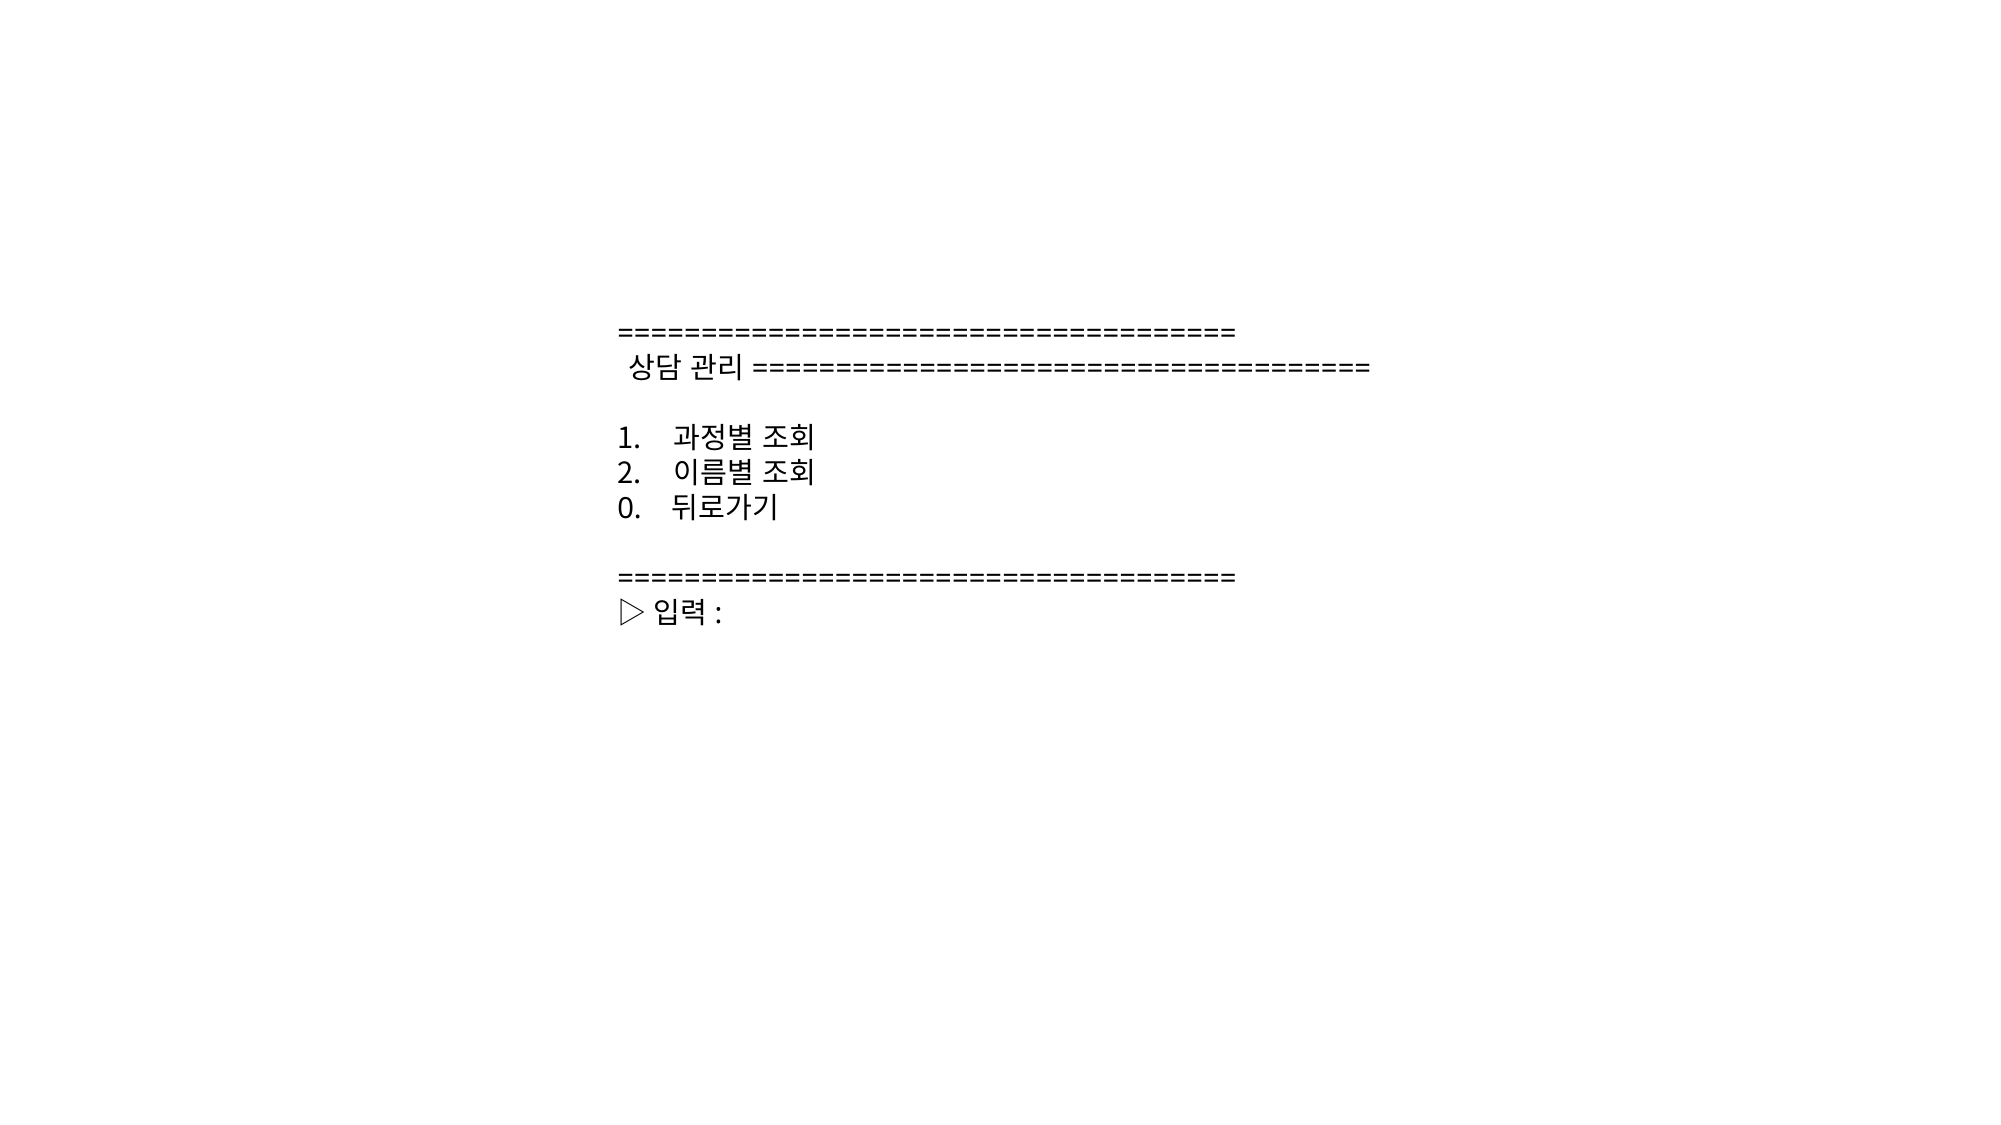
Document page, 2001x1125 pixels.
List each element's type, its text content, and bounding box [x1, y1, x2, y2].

text_box ===================================== 상담 관리===================================== 과정별 조회 이름별 조회 0. 뒤로가기 ===================================== ▷입력: [602, 307, 1398, 637]
